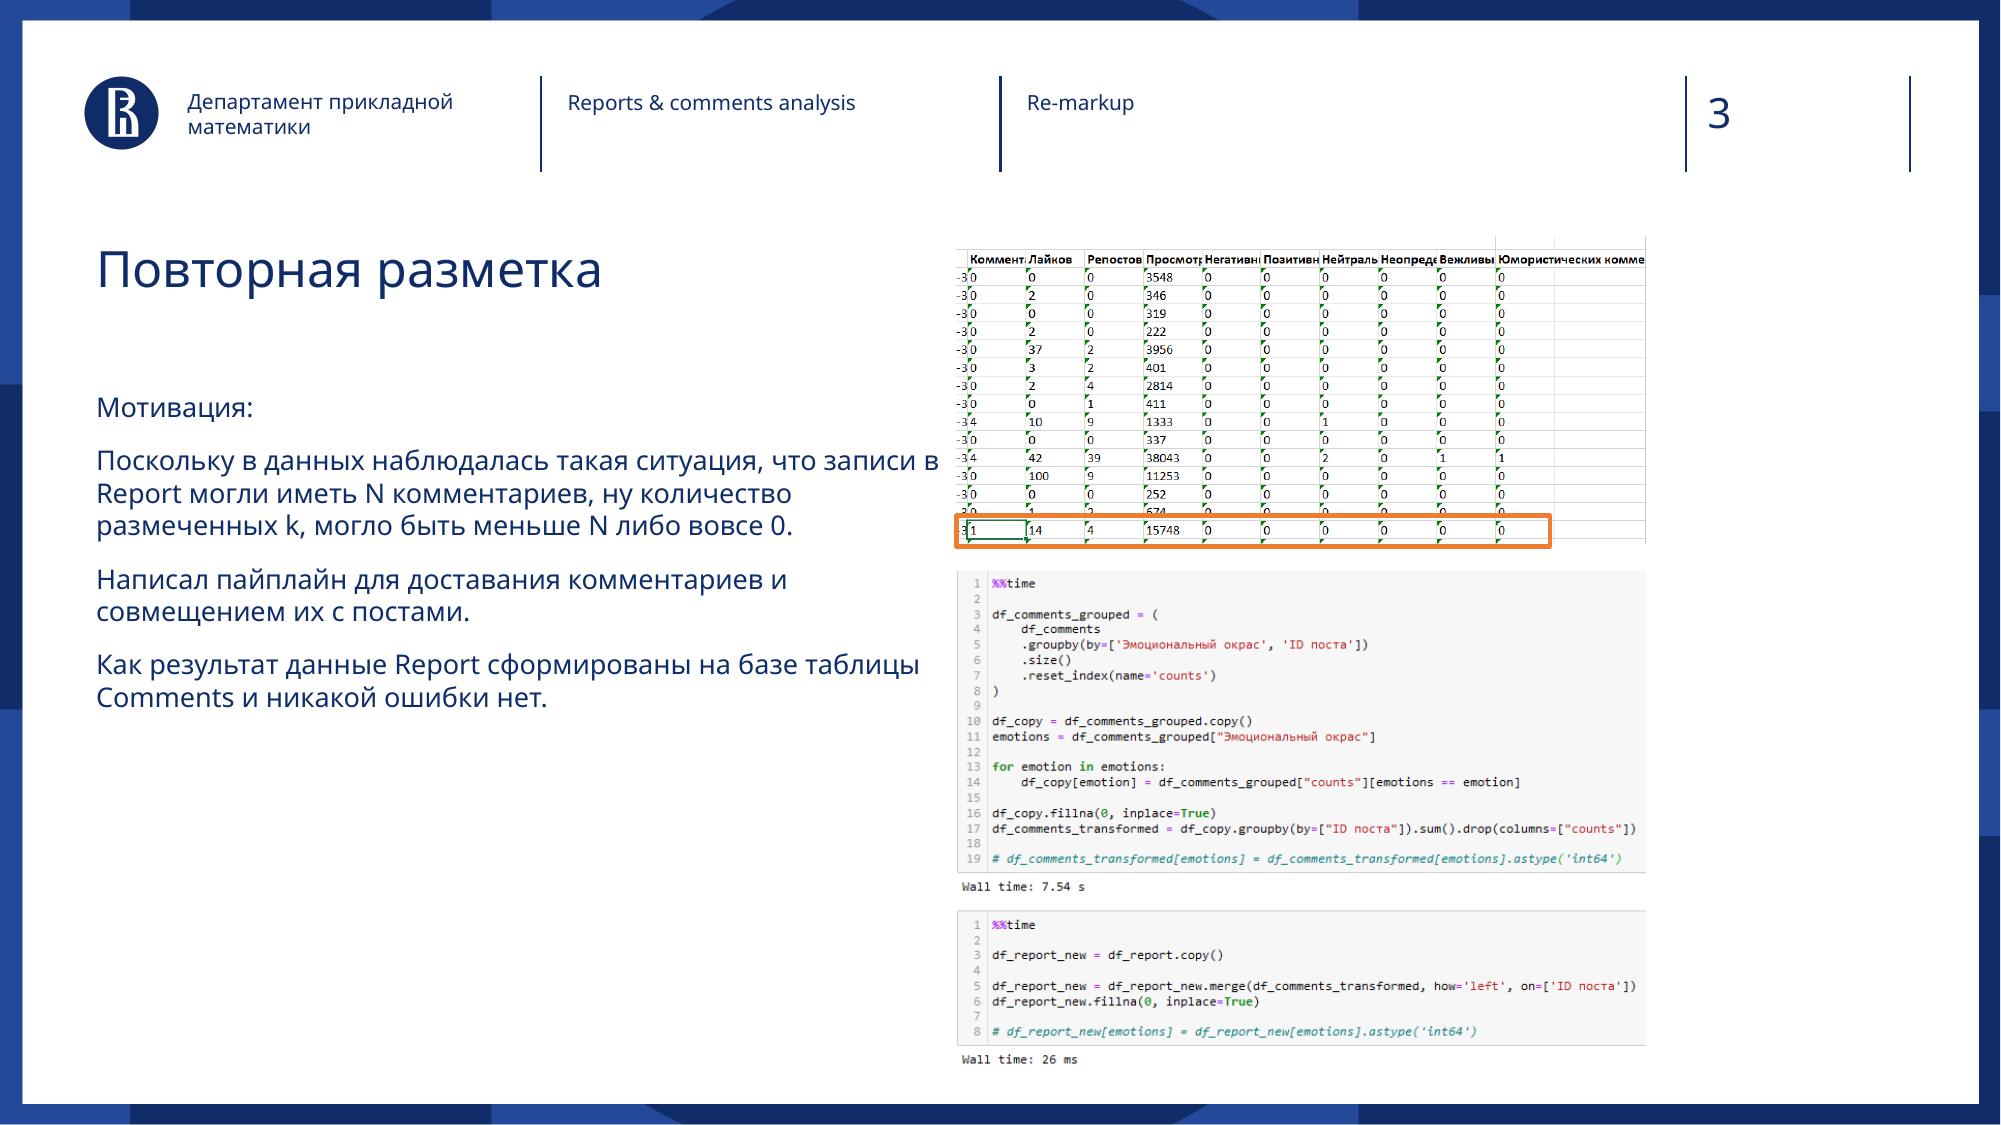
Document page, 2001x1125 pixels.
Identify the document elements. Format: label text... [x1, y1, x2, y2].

list Re-markup [1026, 90, 1367, 157]
list Мотивация: Поскольку в данных наблюдалась такая ситуация, что записи в Report могли иметь N комментариев, ну количество размеченных k, могло быть меньше N либо вовсе 0. Написал пайплайн для доставания комментариев и совмещением их с постами. Как результат данные Report сформированы на базе таблицы Comments и никакой ошибки нет. [96, 390, 957, 947]
title Повторная разметка [96, 237, 956, 365]
picture [0, 0, 2001, 1125]
list Департамент прикладной математики [187, 88, 500, 157]
list Reports & comments analysis [567, 90, 907, 157]
